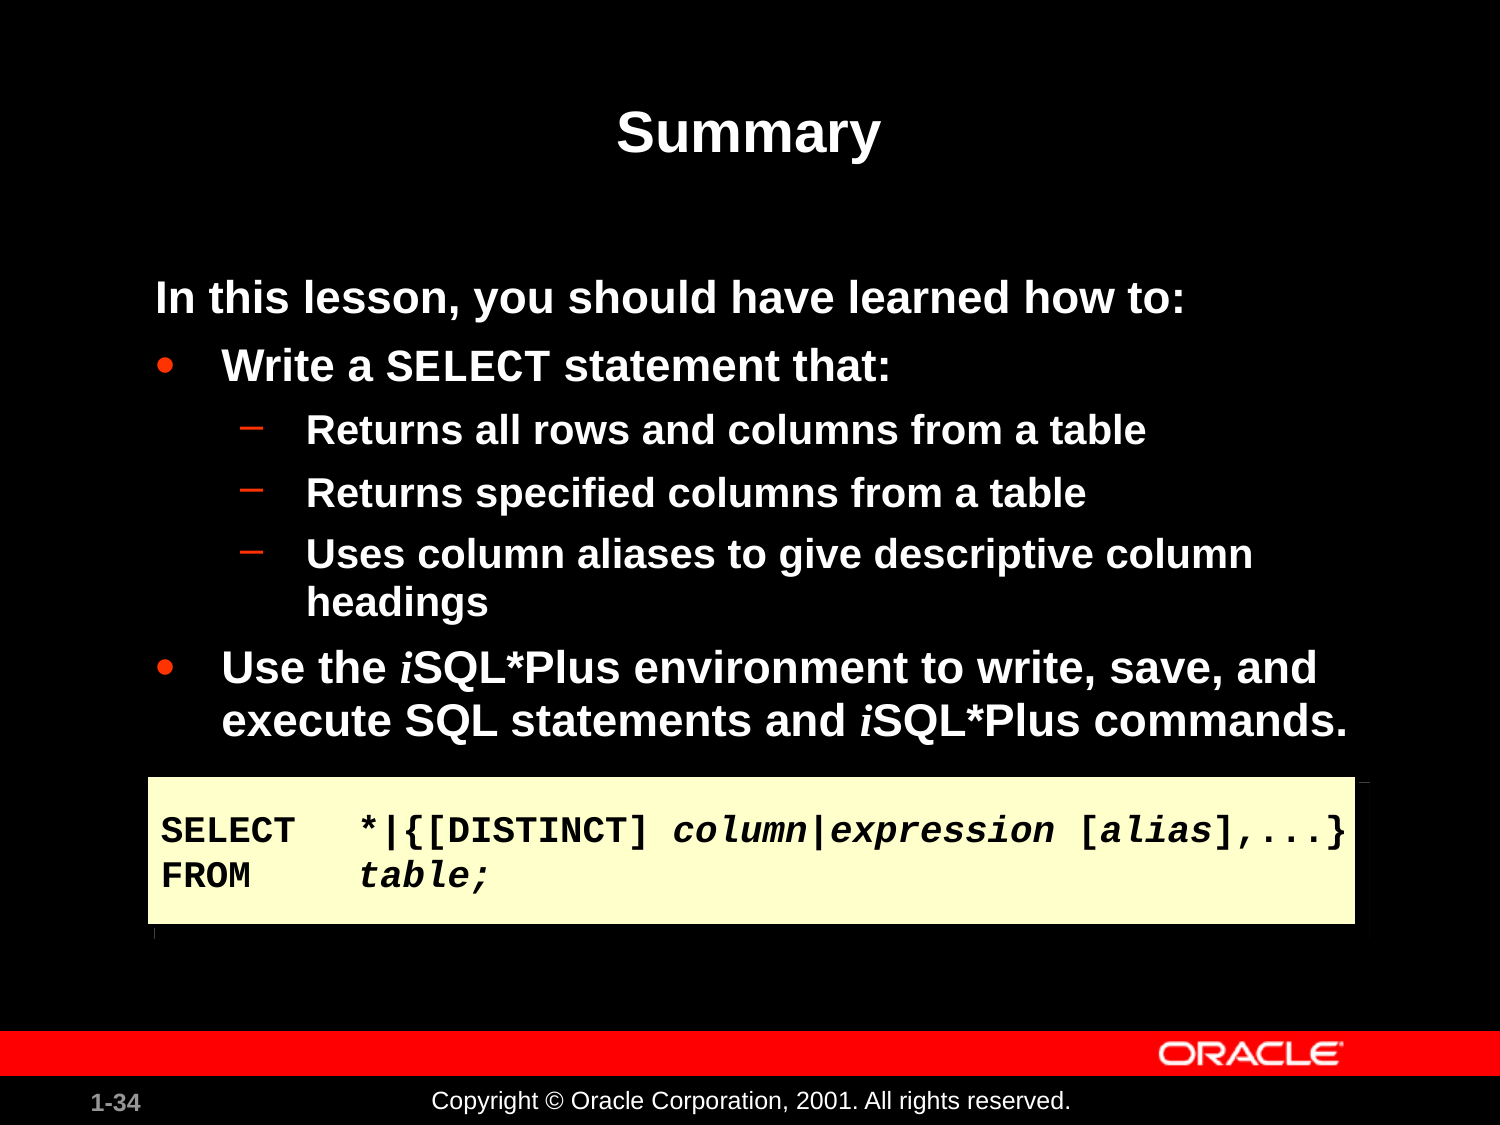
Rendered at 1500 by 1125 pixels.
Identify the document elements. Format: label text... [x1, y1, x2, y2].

text_box In this lesson, you should have learned how to: Write a SELECT statement that: Returns all rows and columns from a table Returns specified columns from a table Uses column aliases to give descriptive column headings Use the iSQL*Plus environment to write, save, and execute SQL statements and iSQL*Plus commands. [140, 264, 1425, 755]
title Summary [141, 86, 1358, 232]
text_box SELECT *|{[DISTINCT] column|expression [alias],...} FROM table; [145, 774, 1358, 926]
